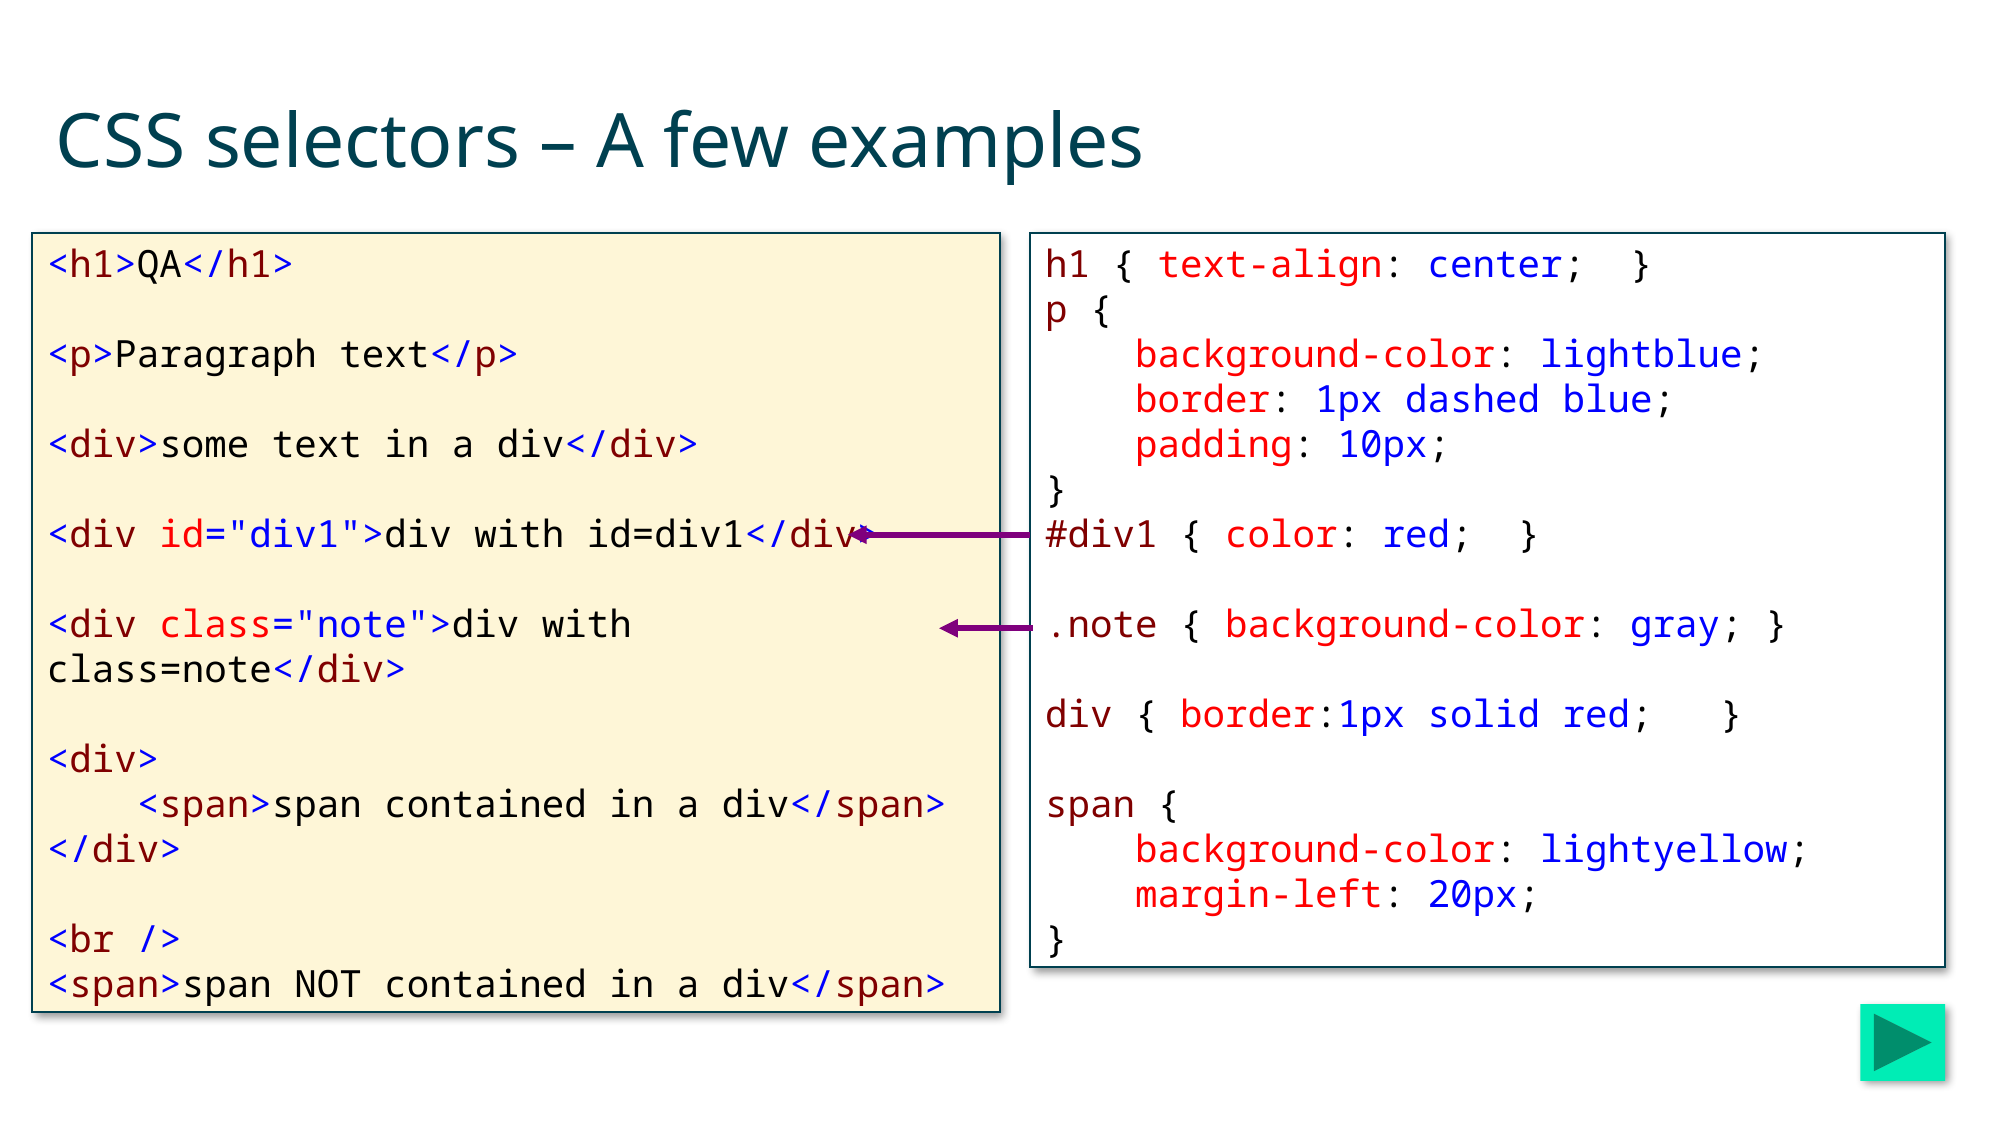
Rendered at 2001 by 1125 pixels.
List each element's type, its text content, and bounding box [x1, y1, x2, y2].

text_box h1 { text-align: center; } p { background-color: lightblue; border: 1px dashed blue; padding: 10px; } #div1 { color: red; } .note { background-color: gray; } div { border:1px solid red; } span { background-color: lightyellow; margin-left: 20px; } [1029, 232, 1946, 968]
text_box <h1>QA</h1> <p>Paragraph text</p> <div>some text in a div</div> <div id="div1">div with id=div1</div> <div class="note">div with class=note</div> <div> <span>span contained in a div</span> </div> <br /> <span>span NOT contained in a div</span> [31, 232, 1001, 1013]
title CSS selectors – A few examples [55, 92, 1946, 225]
text_box [1859, 1003, 1946, 1082]
